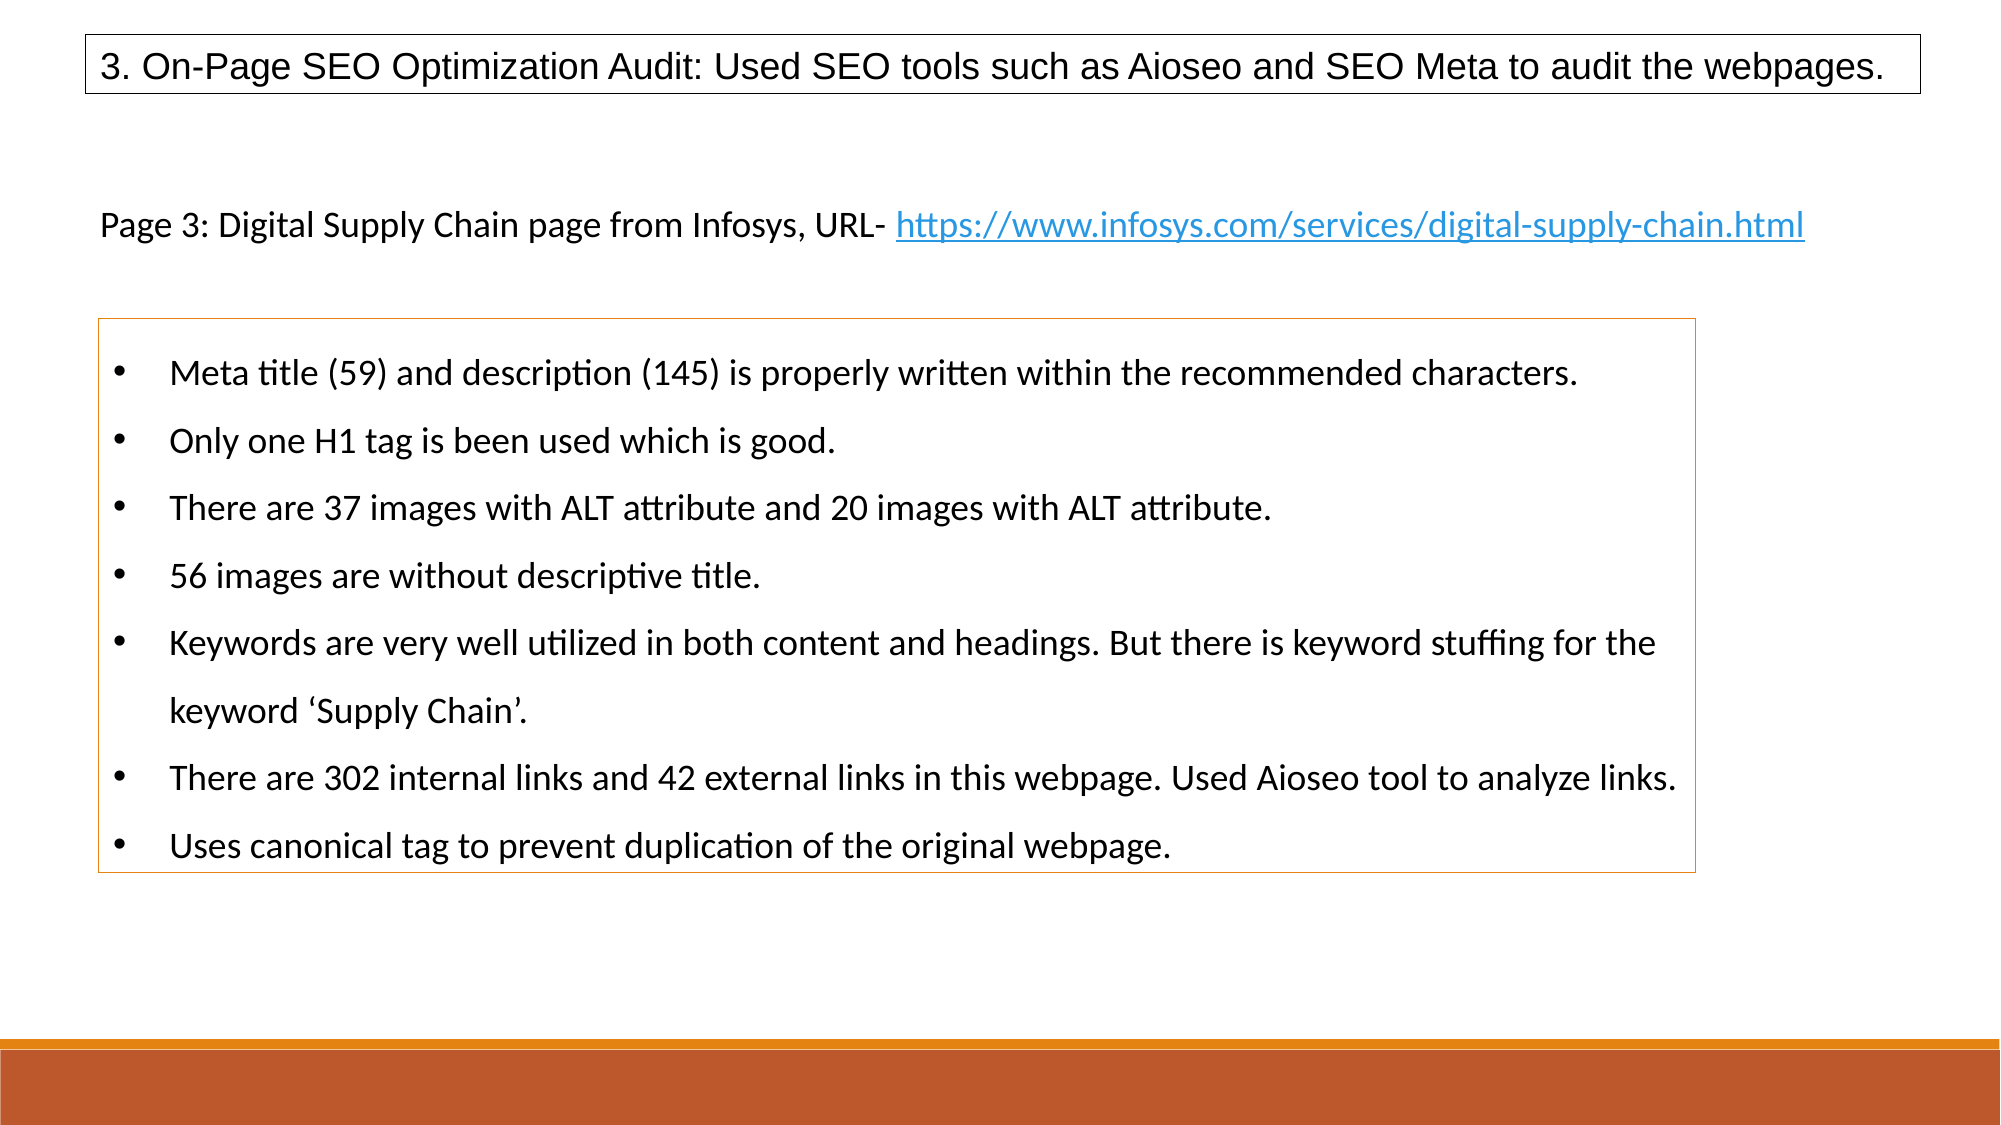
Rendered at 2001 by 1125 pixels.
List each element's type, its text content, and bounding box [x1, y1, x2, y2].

text_box 3. On-Page SEO Optimization Audit: Used SEO tools such as Aioseo and SEO Meta to audit the webpages. [85, 34, 1921, 94]
text_box Page 3: Digital Supply Chain page from Infosys, URL- https://www.infosys.com/services/digital-supply-chain.html [85, 192, 1831, 253]
text_box Meta title (59) and description (145) is properly written within the recommended characters. Only one H1 tag is been used which is good. There are 37 images with ALT attribute and 20 images with ALT attribute. 56 images are without descriptive title. Keywords are very well utilized in both content and headings. But there is keyword stuffing for the keyword ‘Supply Chain’. There are 302 internal links and 42 external links in this webpage. Used Aioseo tool to analyze links. Uses canonical tag to prevent duplication of the original webpage. [98, 318, 1696, 873]
